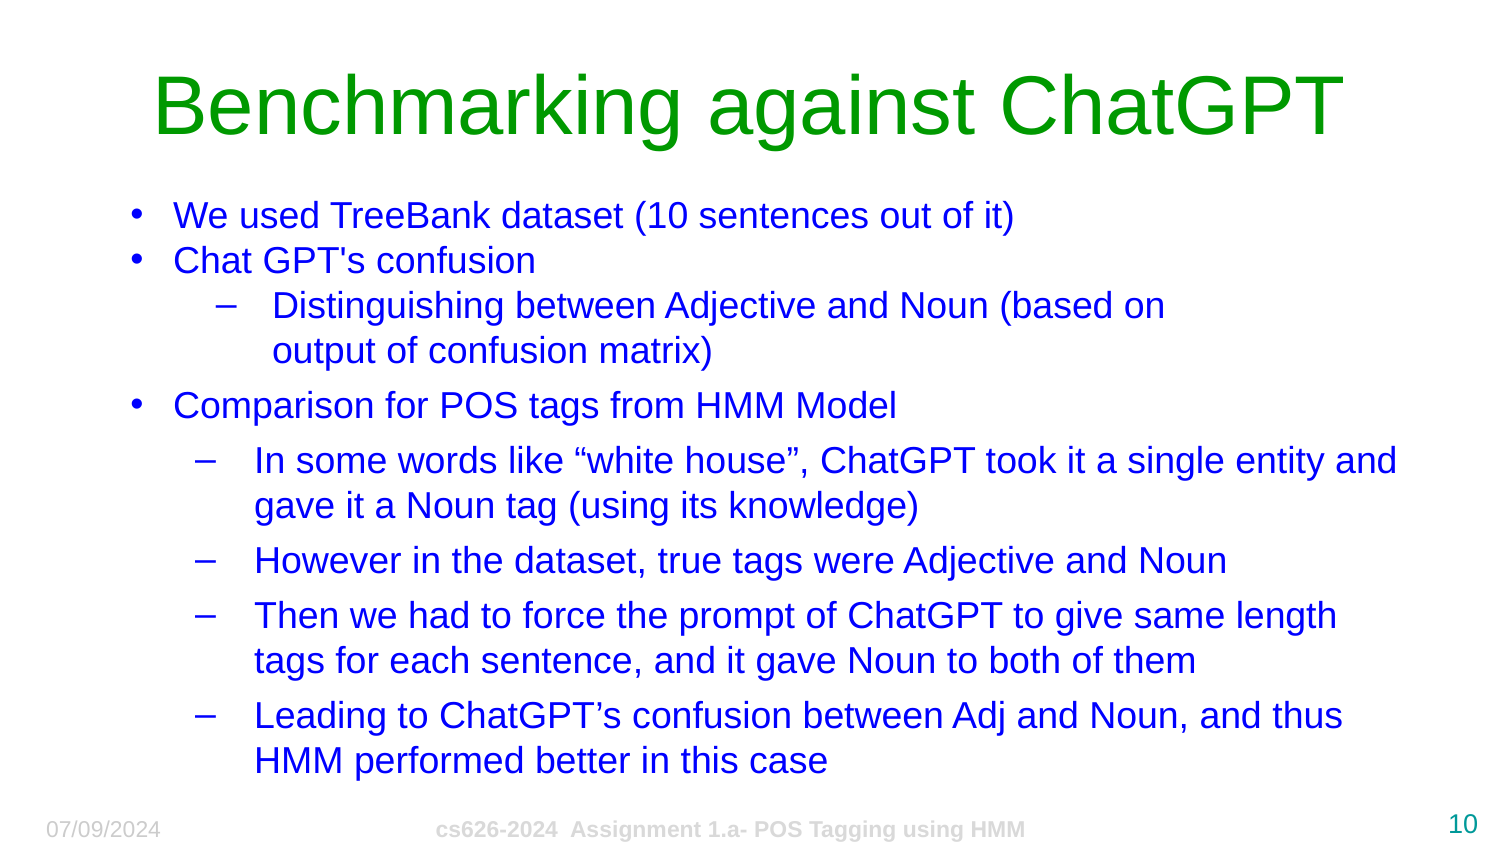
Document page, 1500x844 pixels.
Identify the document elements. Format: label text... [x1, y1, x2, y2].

title Benchmarking against ChatGPT [150, 48, 1350, 189]
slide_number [43, 808, 163, 844]
slide_number ‹#› [1441, 800, 1487, 844]
footer cs626-2024 Assignment 1.a- POS Tagging using HMM [433, 808, 1033, 844]
text_box We used TreeBank dataset (10 sentences out of it) Chat GPT's confusion Distinguishing between Adjective and Noun (based on output of confusion matrix) Comparison for POS tags from HMM Model In some words like “white house”, ChatGPT took it a single entity and gave it a Noun tag (using its knowledge) However in the dataset, true tags were Adjective and Noun Then we had to force the prompt of ChatGPT to give same length tags for each sentence, and it gave Noun to both of them Leading to ChatGPT’s confusion between Adj and Noun, and thus HMM performed better in this case [122, 189, 1406, 782]
